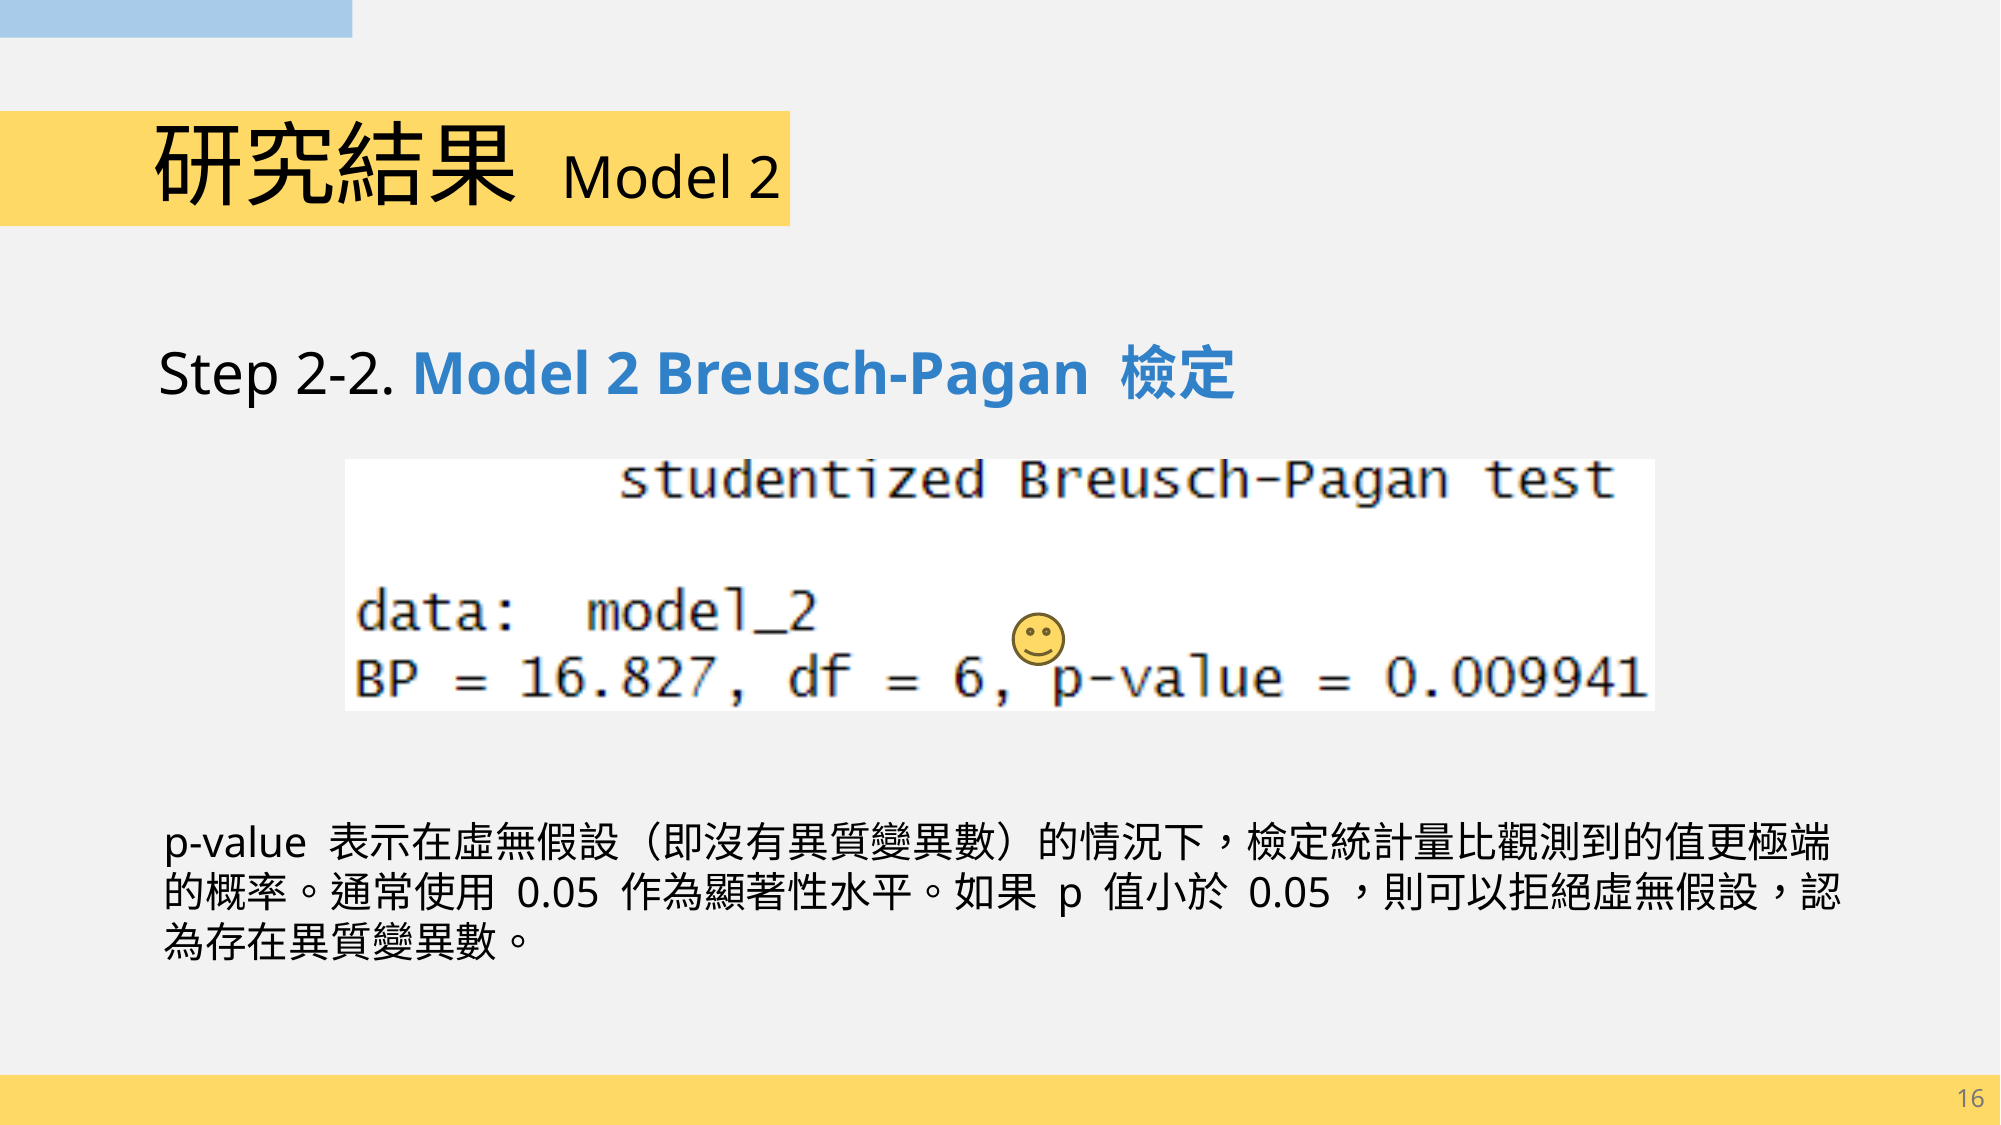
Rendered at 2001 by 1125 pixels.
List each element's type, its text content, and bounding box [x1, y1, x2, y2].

text_box Step 2-2. Model 2 Breusch-Pagan 檢定 [144, 328, 1252, 414]
text_box p-value 表示在虛無假設（即沒有異質變異數）的情況下，檢定統計量比觀測到的值更極端的概率。通常使用 0.05 作為顯著性水平。如果 p 值小於 0.05，則可以拒絕虛無假設，認為存在異質變異數。 [148, 808, 1863, 974]
picture [344, 458, 1655, 712]
text_box [0, 110, 137, 228]
title 研究結果 Model 2 [137, 59, 1863, 278]
slide_number 16 [1550, 1074, 2000, 1125]
